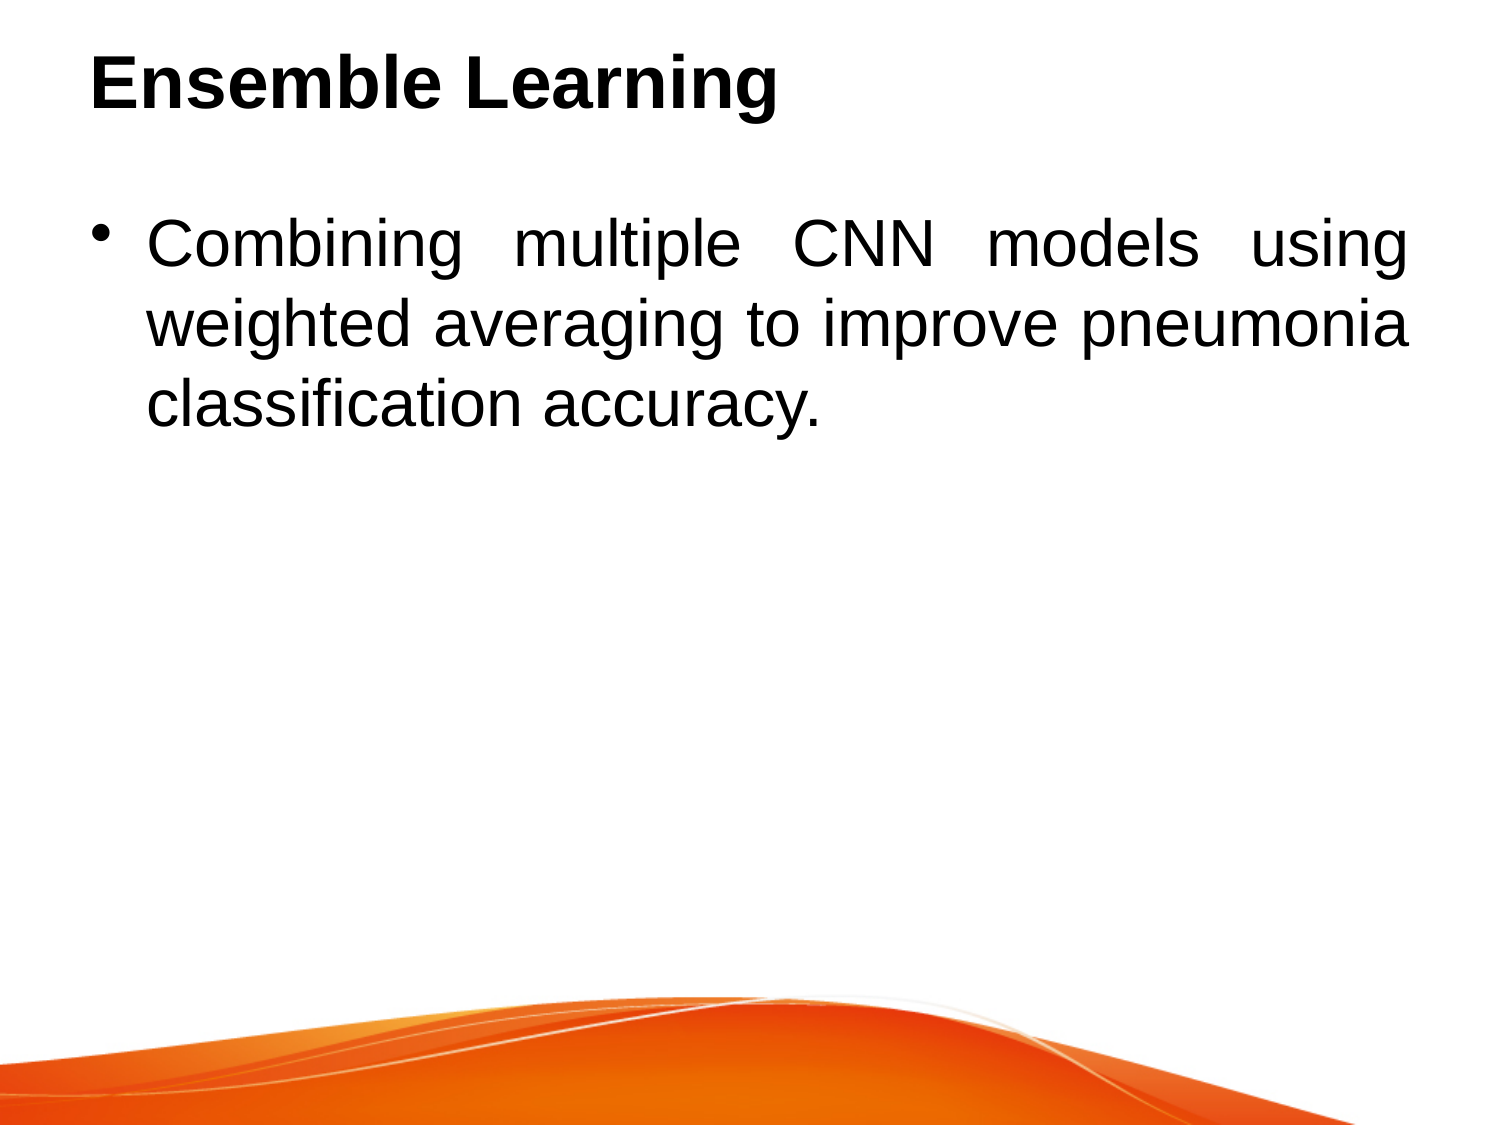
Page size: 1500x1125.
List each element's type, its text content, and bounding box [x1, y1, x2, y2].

title Ensemble Learning [74, 30, 1426, 127]
list Combining multiple CNN models using weighted averaging to improve pneumonia classification accuracy. [74, 192, 1426, 1006]
picture [0, 0, 1500, 1125]
